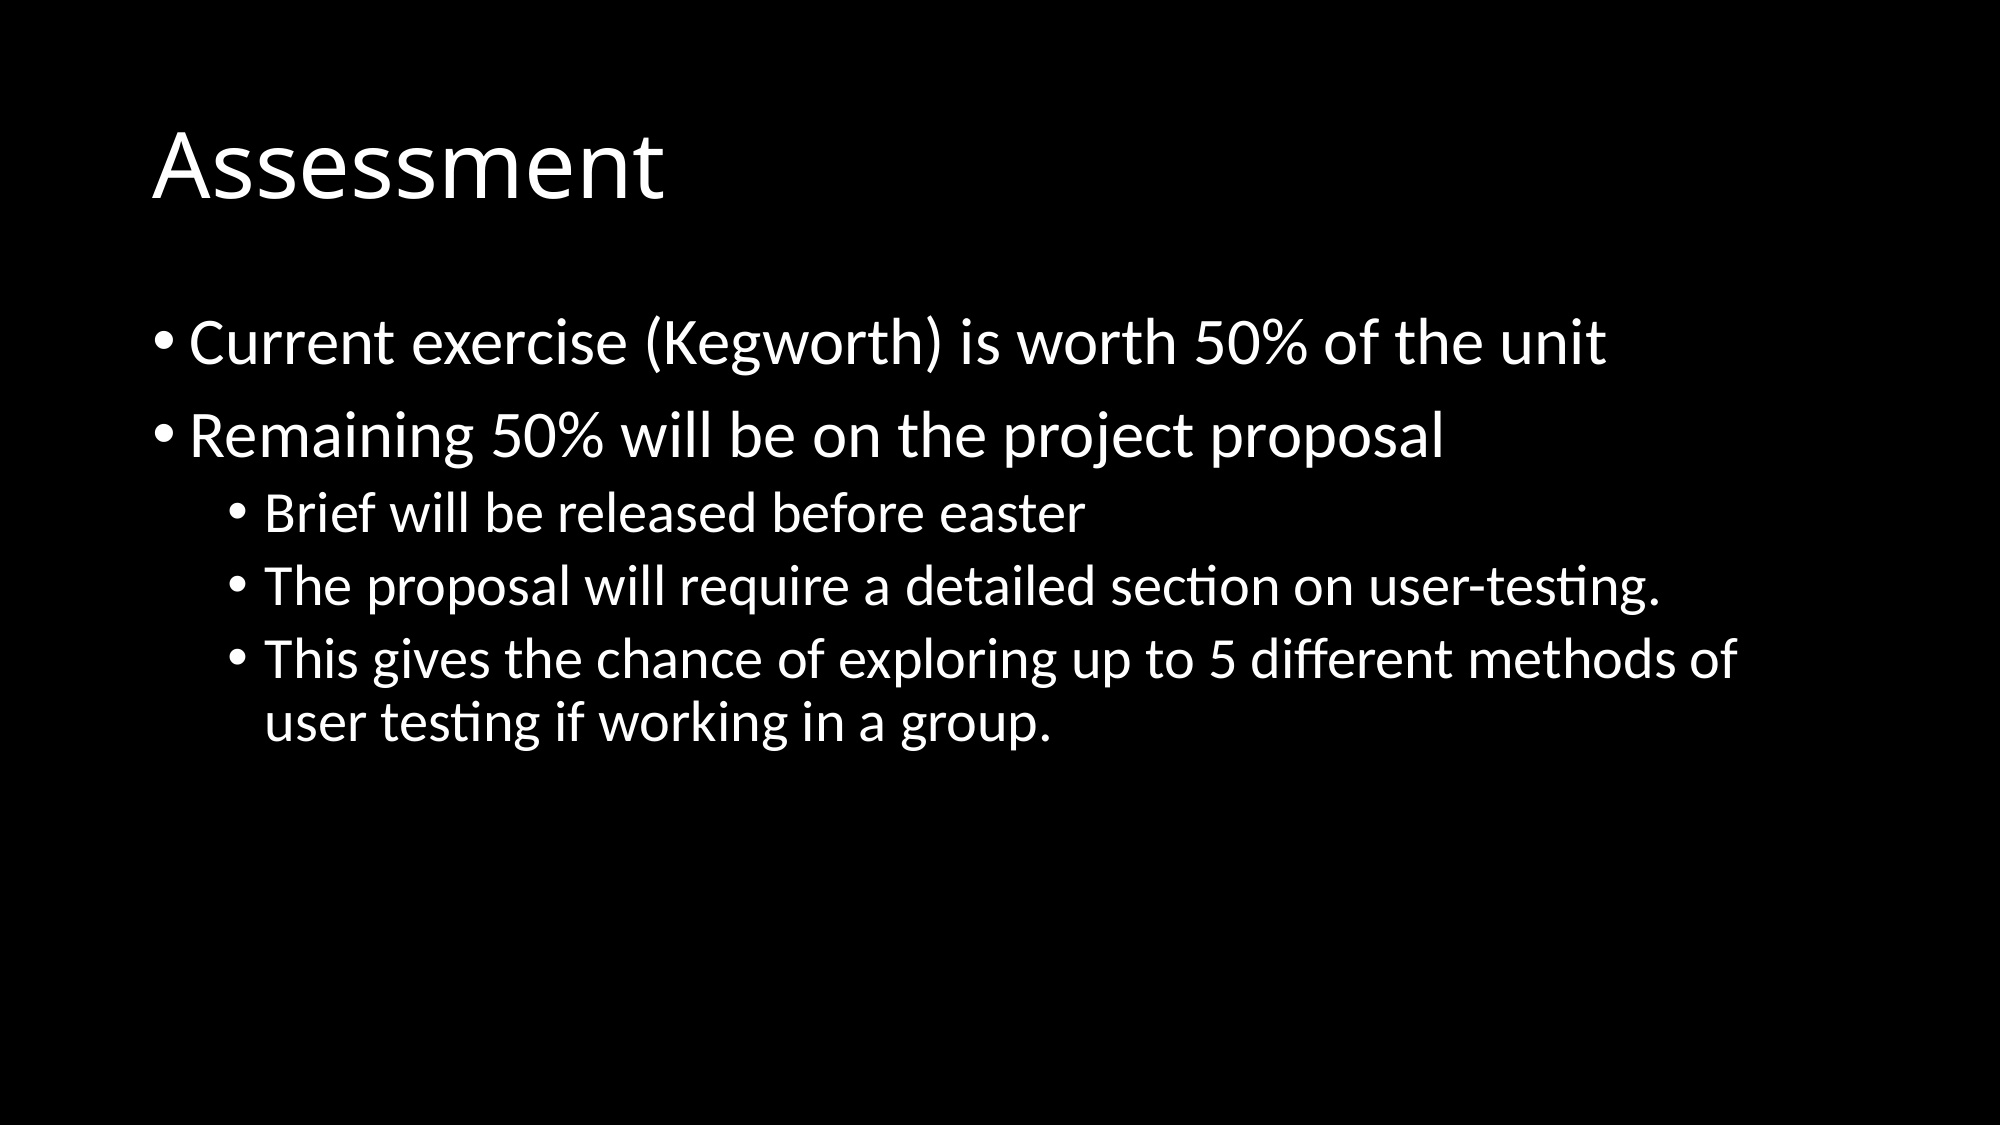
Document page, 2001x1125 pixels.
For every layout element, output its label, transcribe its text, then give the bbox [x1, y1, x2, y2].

list Current exercise (Kegworth) is worth 50% of the unit Remaining 50% will be on the project proposal Brief will be released before easter The proposal will require a detailed section on user-testing. This gives the chance of exploring up to 5 different methods of user testing if working in a group. [137, 299, 1863, 1014]
title Assessment [137, 59, 1863, 278]
